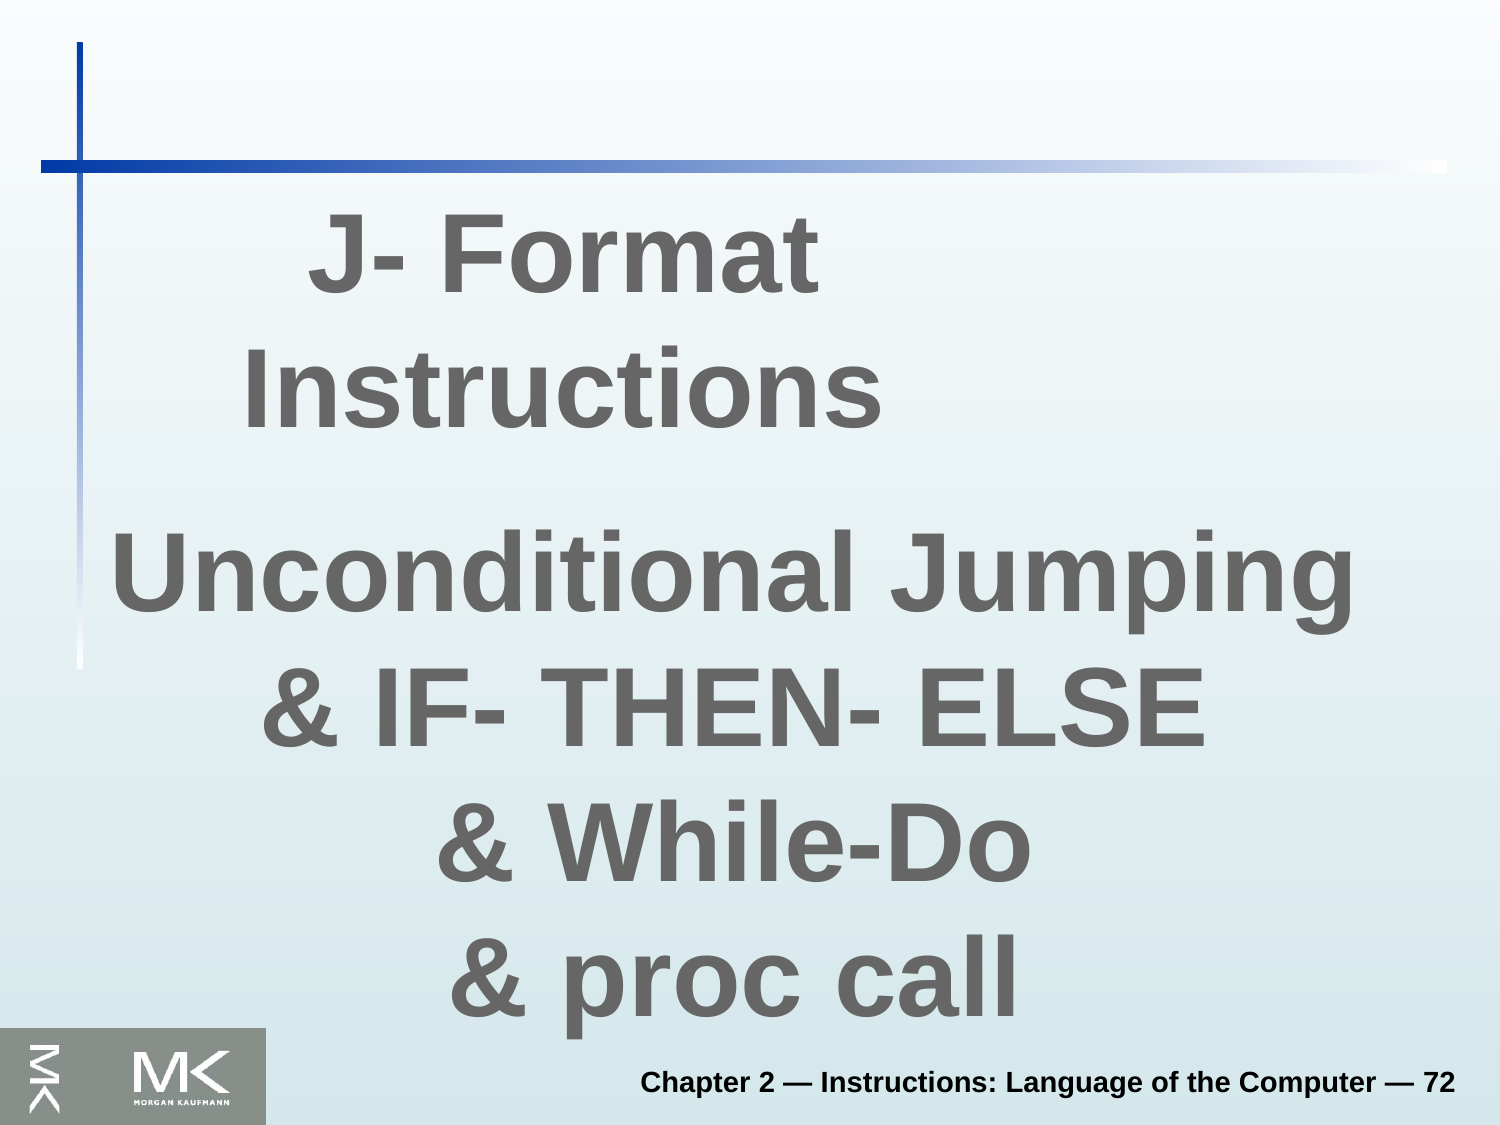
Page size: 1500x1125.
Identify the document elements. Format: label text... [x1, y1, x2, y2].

text_box Unconditional Jumping & IF- THEN- ELSE & While-Do & proc call [94, 491, 1375, 1047]
picture [0, 1028, 266, 1125]
text_box J- Format Instructions [226, 172, 901, 458]
footer Chapter 2 — Instructions: Language of the Computer — 72 [277, 1046, 1471, 1106]
